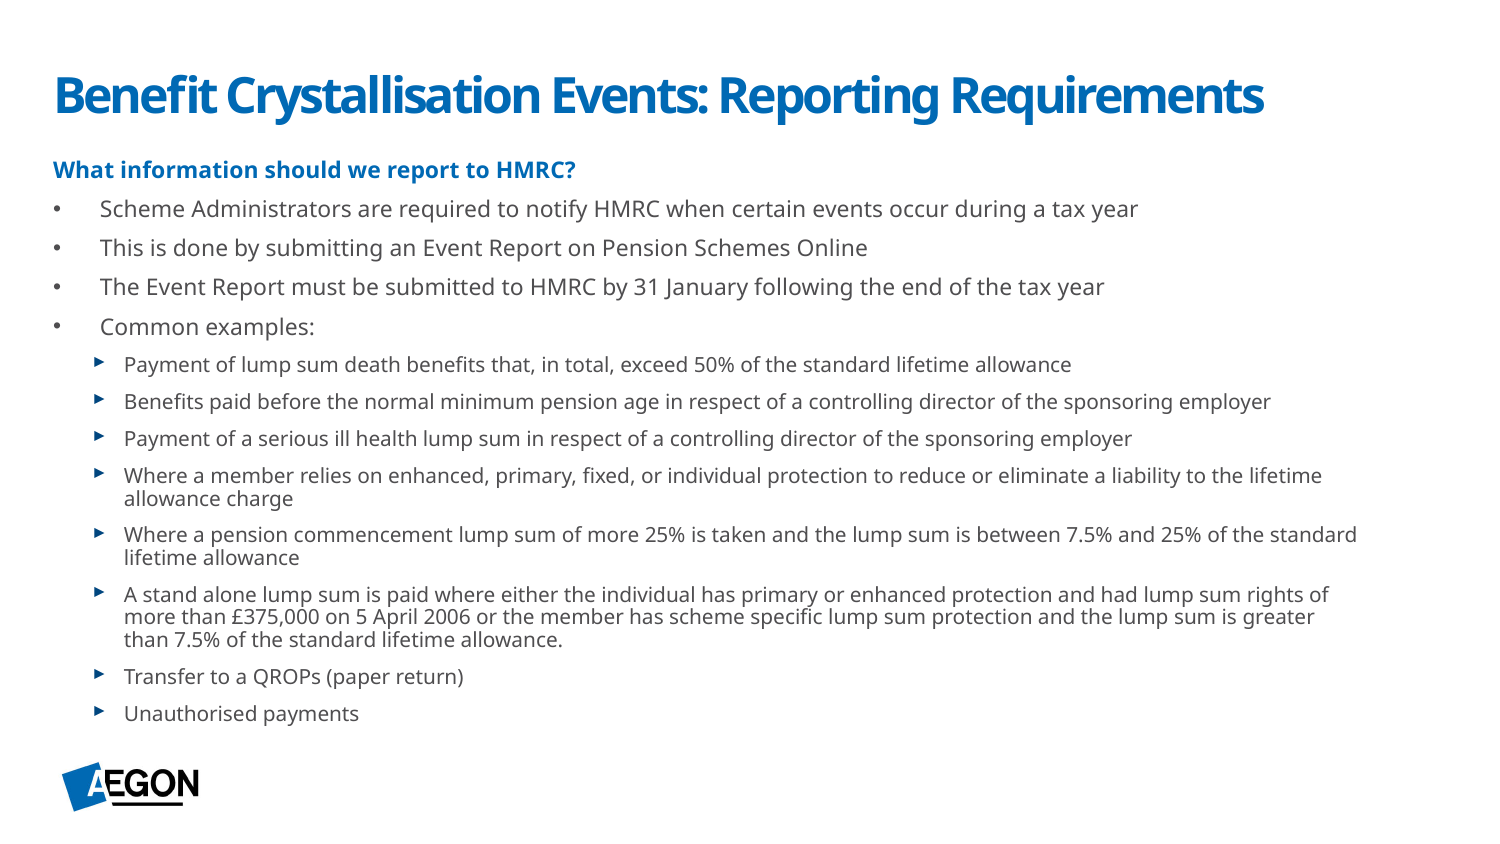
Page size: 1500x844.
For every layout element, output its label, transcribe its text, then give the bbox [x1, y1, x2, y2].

picture [57, 761, 202, 812]
text_box Benefit Crystallisation Events: Reporting Requirements [38, 23, 1336, 116]
text_box What information should we report to HMRC? Scheme Administrators are required to notify HMRC when certain events occur during a tax year This is done by submitting an Event Report on Pension Schemes Online The Event Report must be submitted to HMRC by 31 January following the end of the tax year Common examples: Payment of lump sum death benefits that, in total, exceed 50% of the standard lifetime allowance Benefits paid before the normal minimum pension age in respect of a controlling director of the sponsoring employer Payment of a serious ill health lump sum in respect of a controlling director of the sponsoring employer Where a member relies on enhanced, primary, fixed, or individual protection to reduce or eliminate a liability to the lifetime allowance charge Where a pension commencement lump sum of more 25% is taken and the lump sum is between 7.5% and 25% of the standard lifetime allowance A stand alone lump sum is paid where either the individual has primary or enhanced protection and had lump sum rights of more than £375,000 on 5 April 2006 or the member has scheme specific lump sum protection and the lump sum is greater than 7.5% of the standard lifetime allowance. Transfer to a QROPs (paper return) Unauthorised payments [38, 147, 1376, 800]
